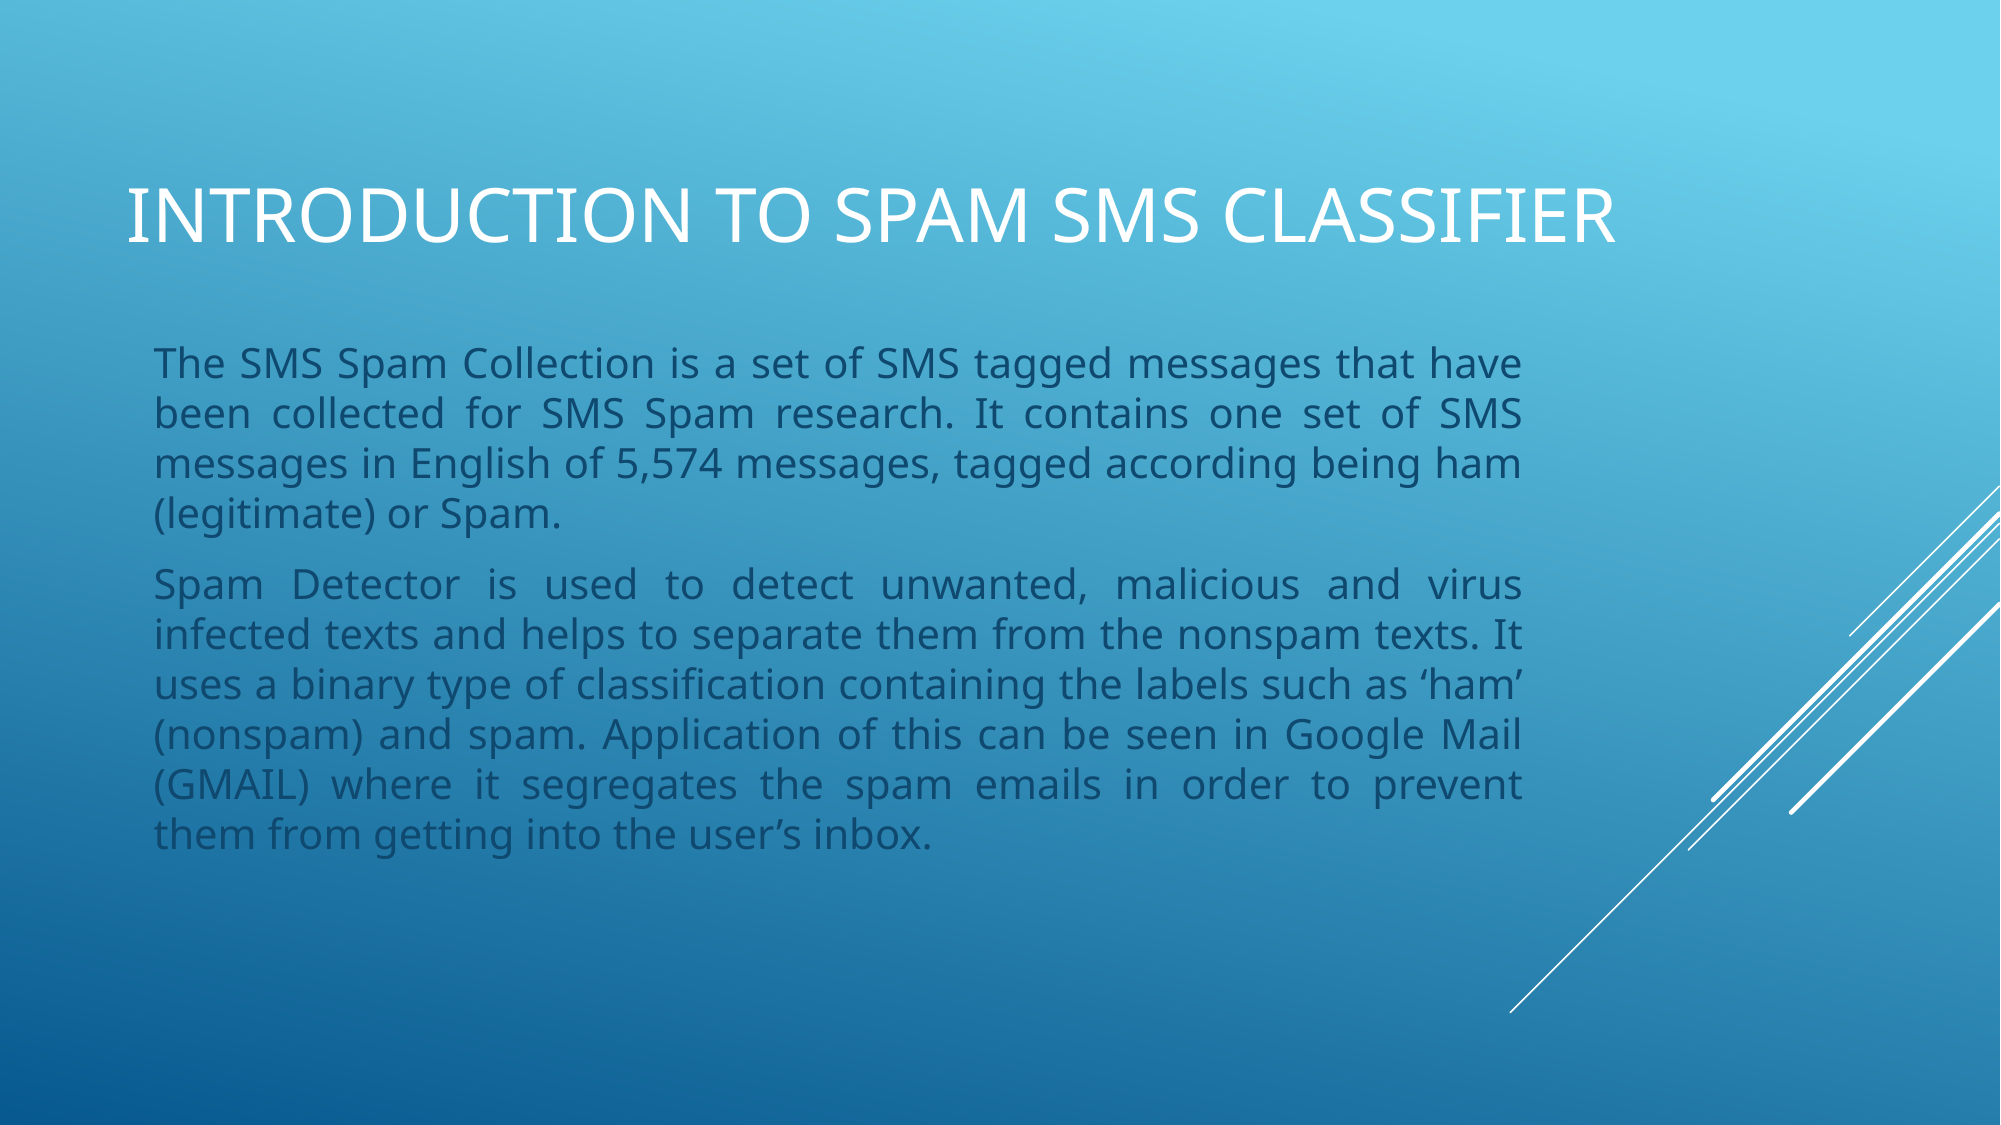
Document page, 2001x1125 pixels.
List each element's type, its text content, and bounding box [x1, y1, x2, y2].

title Introduction to Spam SMS Classifier [111, 123, 1777, 301]
list The SMS Spam Collection is a set of SMS tagged messages that have been collected for SMS Spam research. It contains one set of SMS messages in English of 5,574 messages, tagged according being ham (legitimate) or Spam. Spam Detector is used to detect unwanted, malicious and virus infected texts and helps to separate them from the nonspam texts. It uses a binary type of classification containing the labels such as ‘ham’ (nonspam) and spam. Application of this can be seen in Google Mail (GMAIL) where it segregates the spam emails in order to prevent them from getting into the user’s inbox. [138, 300, 1539, 894]
